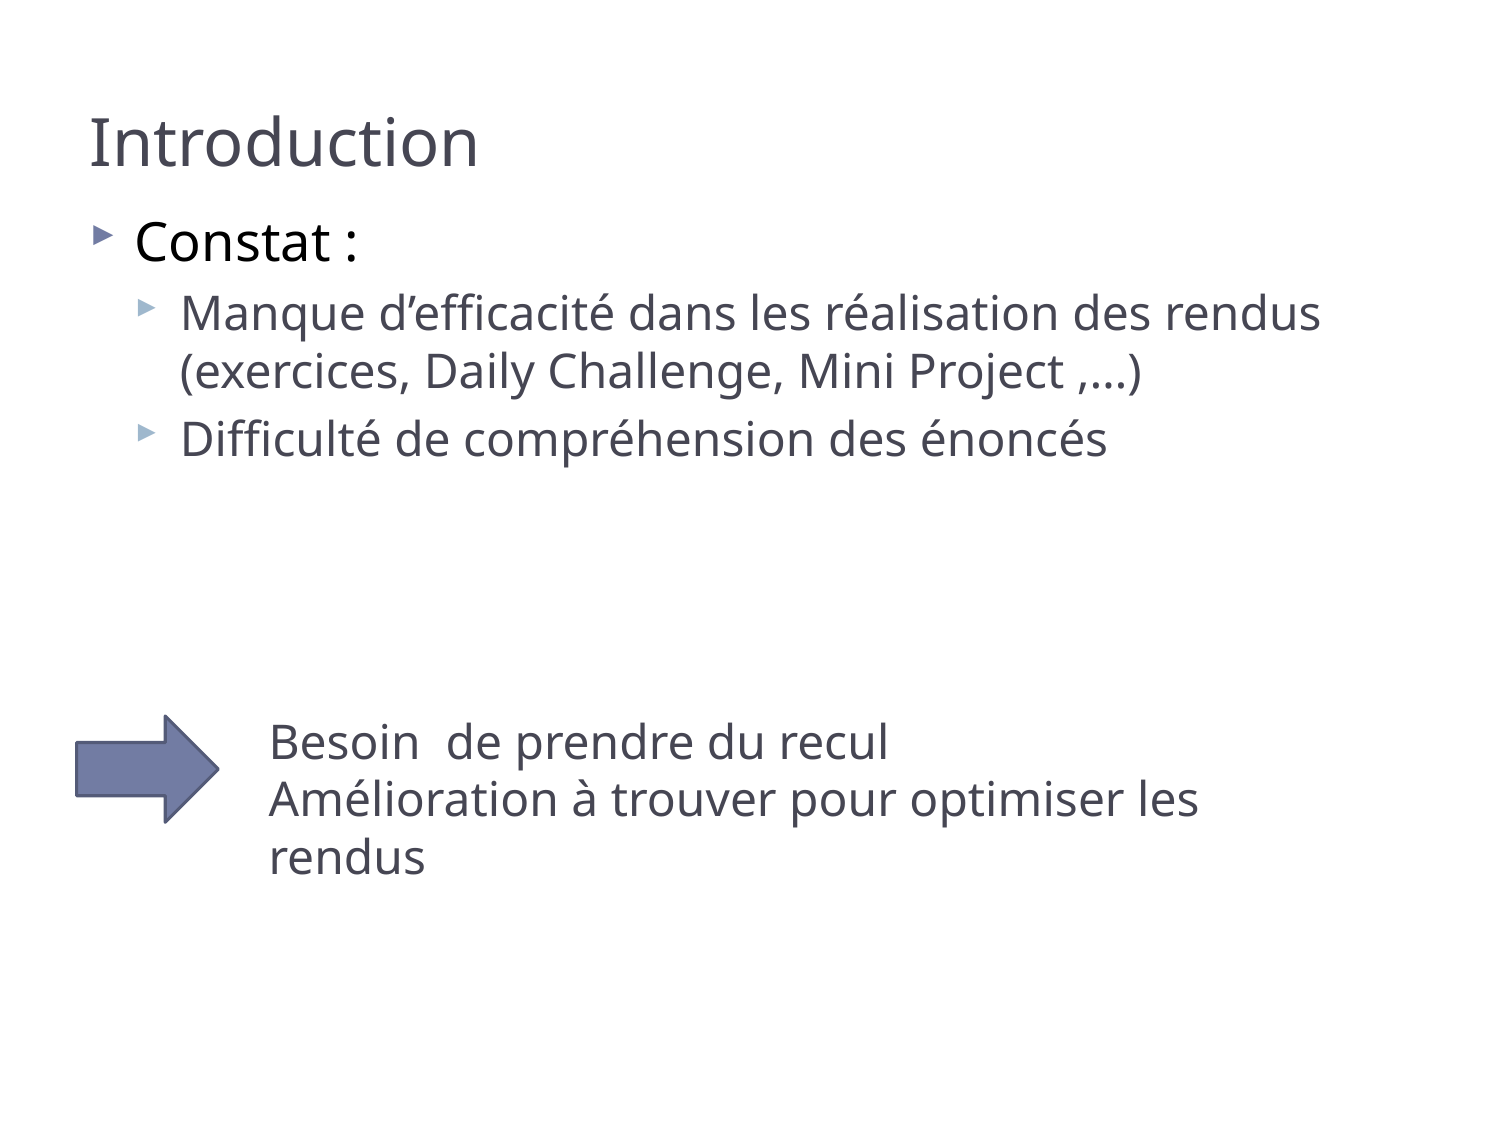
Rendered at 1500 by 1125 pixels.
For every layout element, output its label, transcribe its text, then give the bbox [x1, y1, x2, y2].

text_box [76, 703, 1365, 836]
list Constat : Manque d’efficacité dans les réalisation des rendus (exercices, Daily Challenge, Mini Project ,…) Difficulté de compréhension des énoncés [75, 200, 1425, 551]
title Introduction [75, 24, 1425, 188]
